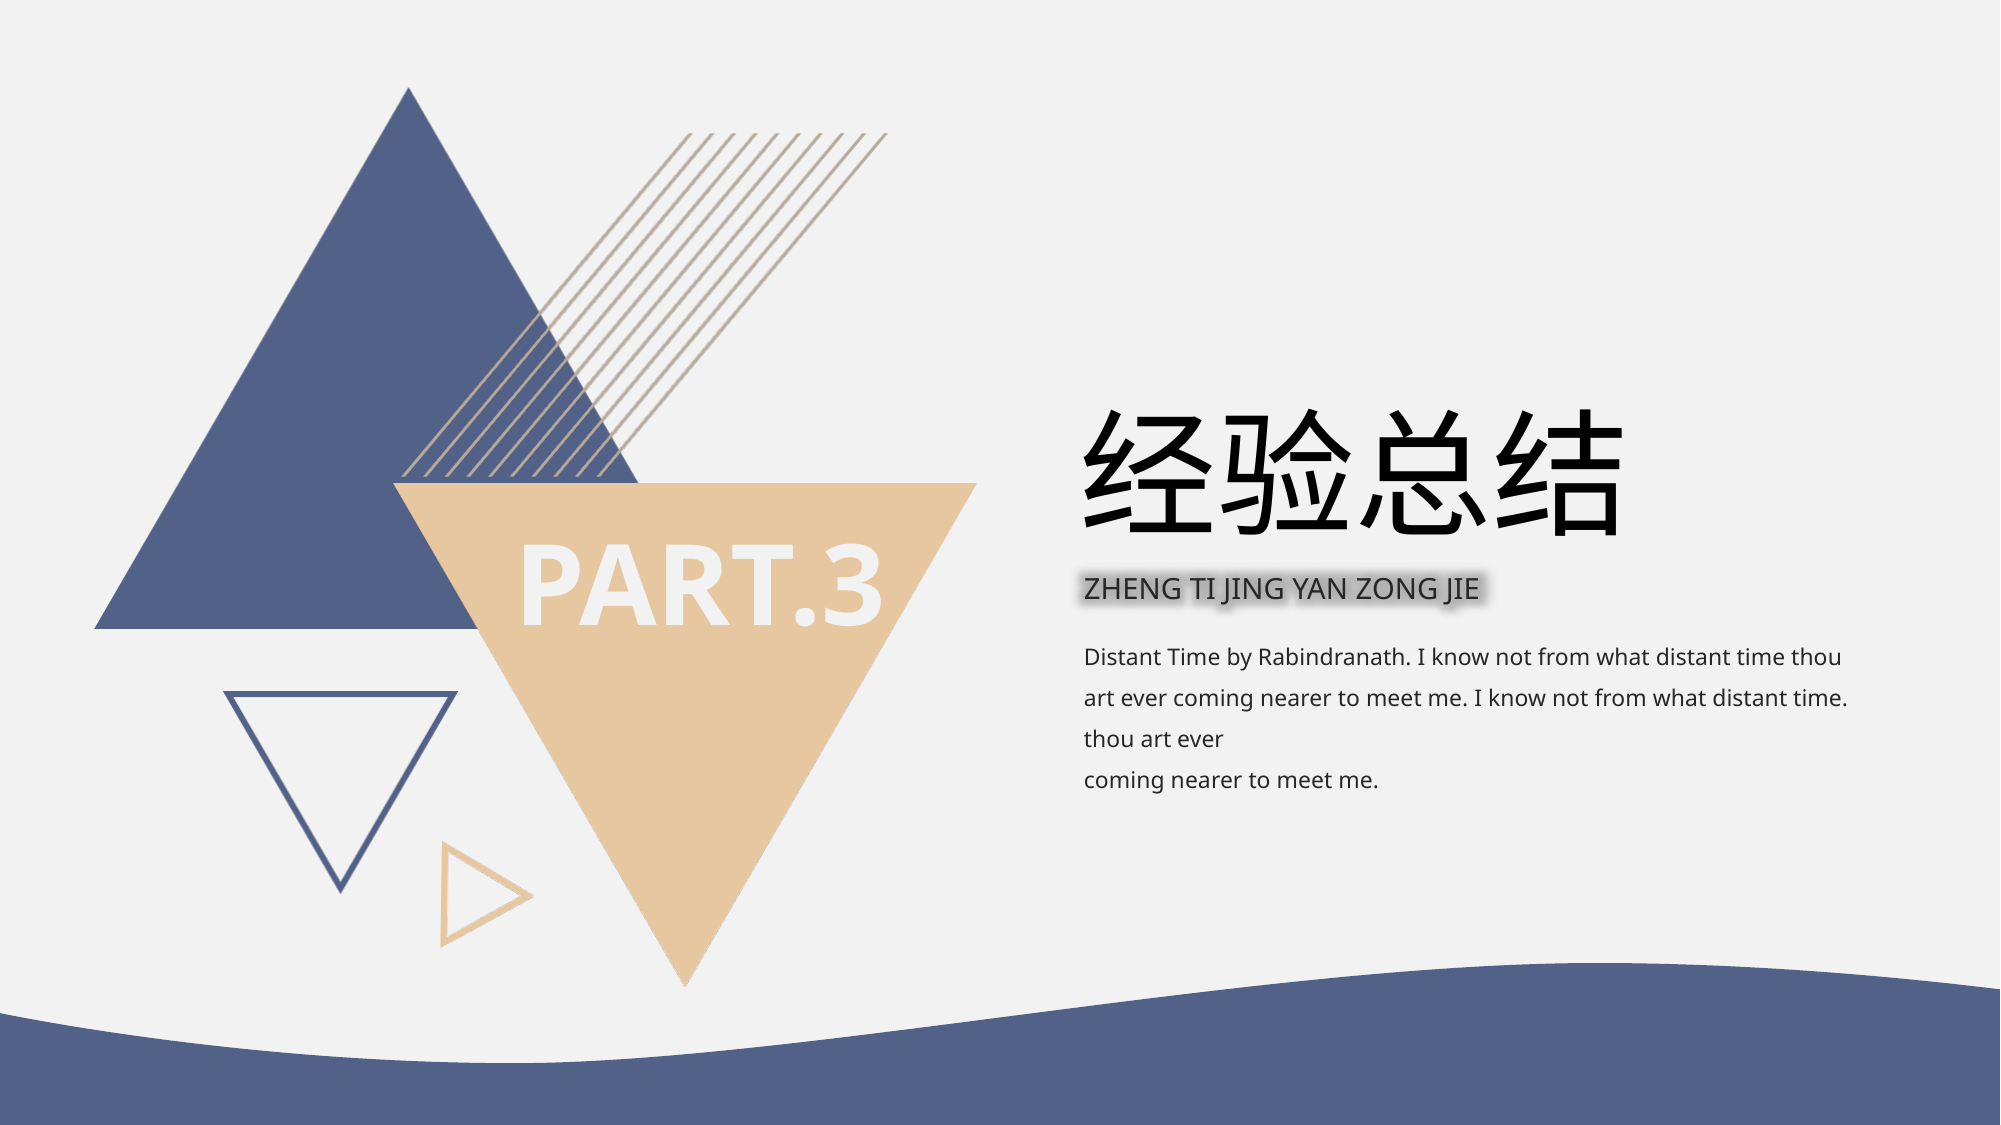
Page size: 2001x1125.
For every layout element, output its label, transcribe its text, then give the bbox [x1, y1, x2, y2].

text_box ZHENG TI JING YAN ZONG JIE [1069, 563, 1781, 613]
text_box [0, 961, 2000, 1125]
text_box Distant Time by Rabindranath. I know not from what distant time thou art ever coming nearer to meet me. I know not from what distant time. thou art ever coming nearer to meet me. [1069, 620, 1888, 801]
text_box 经验总结 [1065, 380, 1777, 553]
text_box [94, 87, 977, 987]
